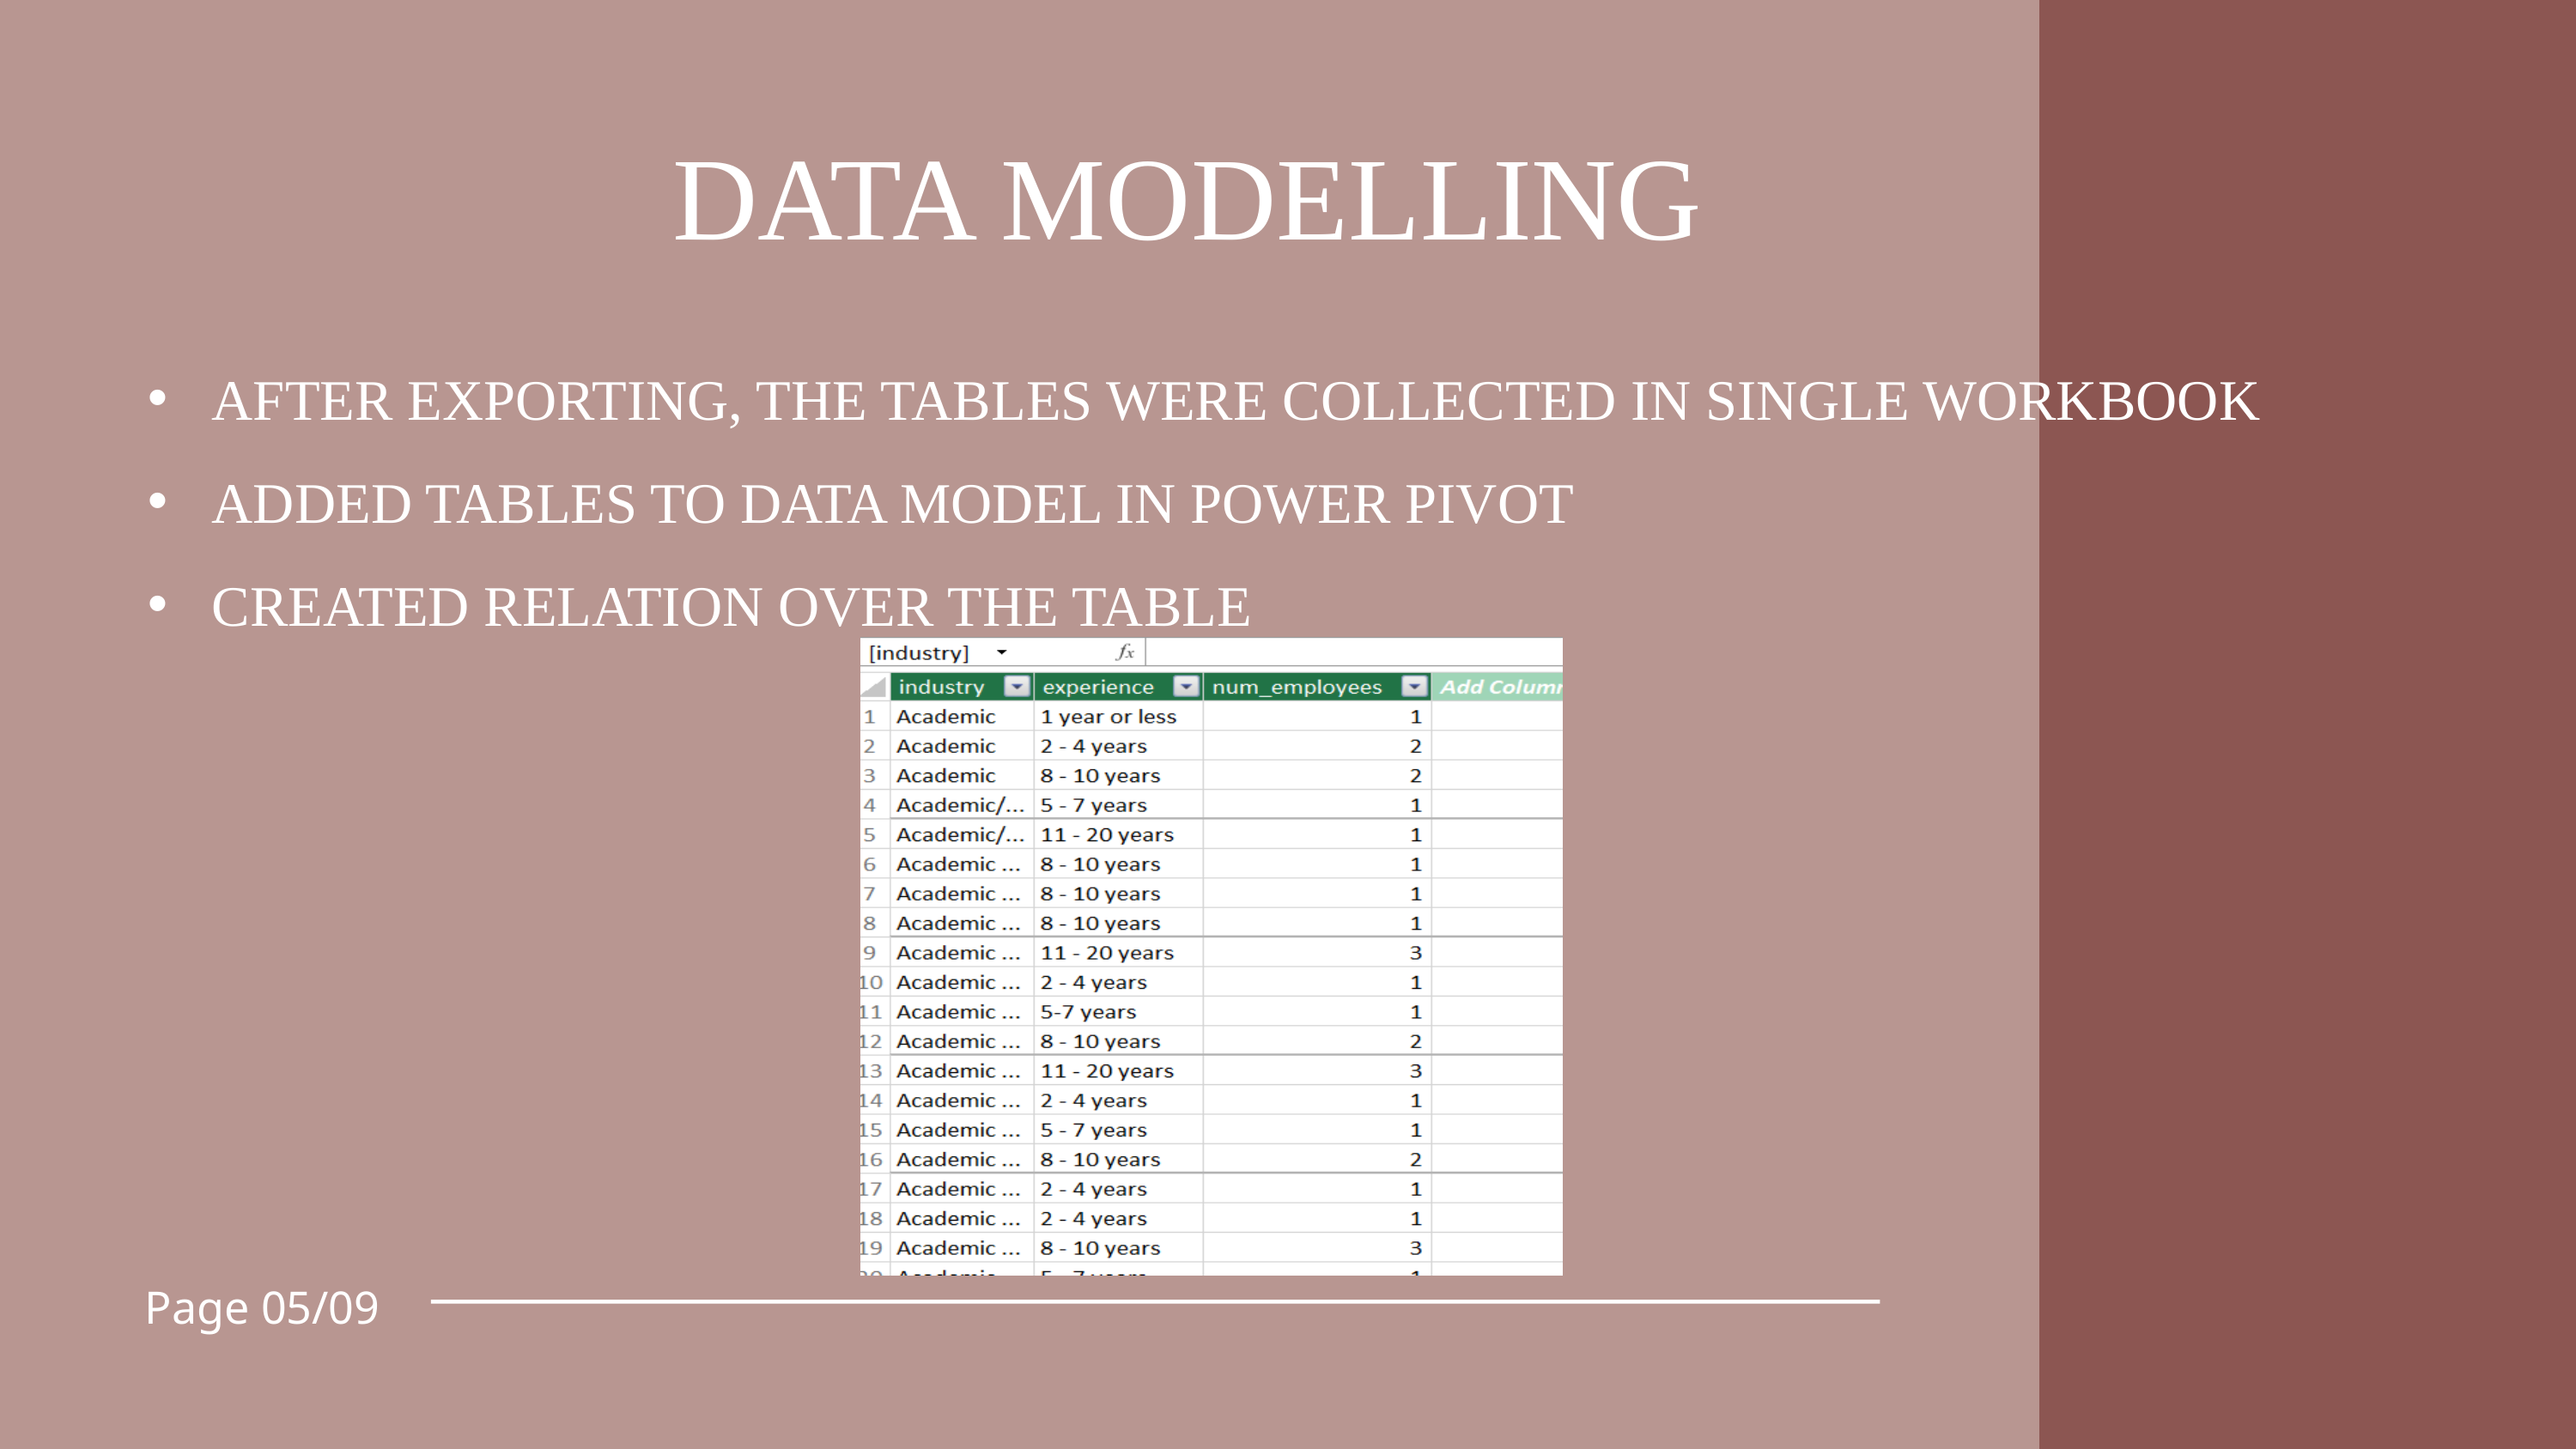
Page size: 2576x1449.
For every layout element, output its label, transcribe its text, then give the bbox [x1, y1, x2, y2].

text_box DATA MODELLING [672, 53, 1751, 264]
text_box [2038, 0, 2576, 1449]
picture [860, 637, 1563, 1276]
text_box AFTER EXPORTING, THE TABLES WERE COLLECTED IN SINGLE WORKBOOK ADDED TABLES TO DATA MODEL IN POWER PIVOT CREATED RELATION OVER THE TABLE [147, 328, 2035, 638]
text_box Page 05/09 [144, 1270, 456, 1334]
